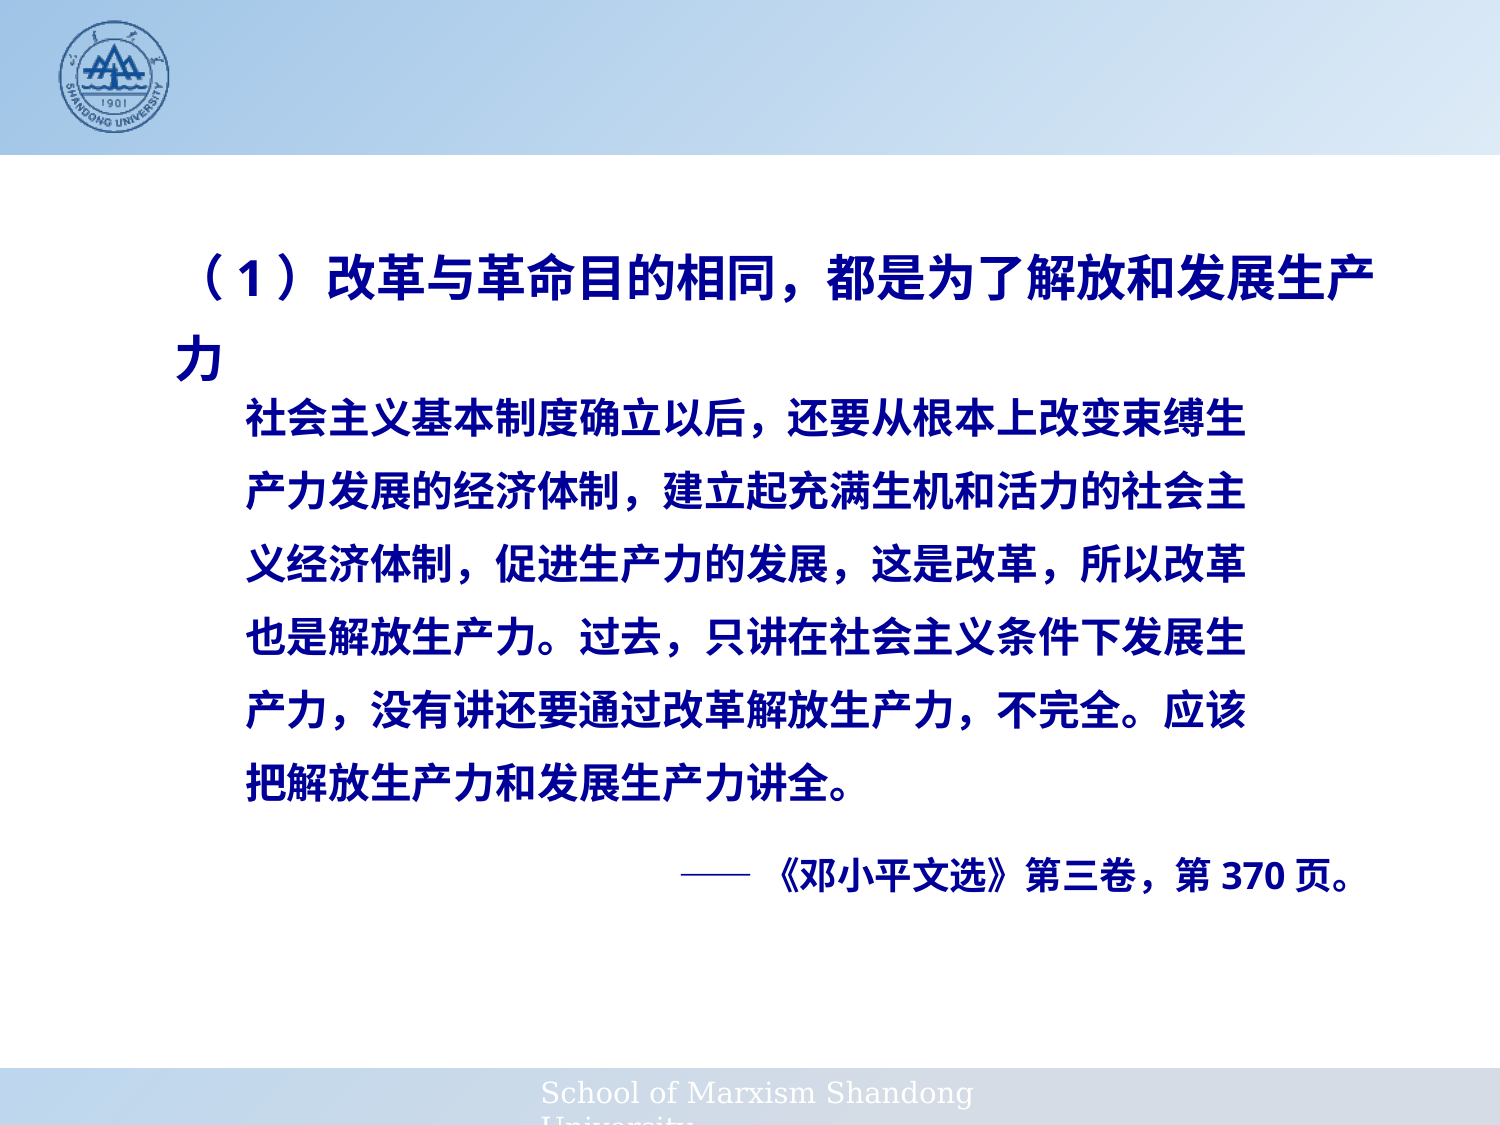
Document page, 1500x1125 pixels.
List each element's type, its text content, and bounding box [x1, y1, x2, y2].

picture [41, 0, 172, 142]
text_box （1）改革与革命目的相同，都是为了解放和发展生产力 [159, 218, 1435, 395]
text_box 社会主义基本制度确立以后，还要从根本上改变束缚生产力发展的经济体制，建立起充满生机和活力的社会主义经济体制，促进生产力的发展，这是改革，所以改革也是解放生产力。过去，只讲在社会主义条件下发展生产力，没有讲还要通过改革解放生产力，不完全。应该把解放生产力和发展生产力讲全。 [230, 361, 1287, 814]
text_box ——《邓小平文选》第三卷，第370页。 [663, 835, 1385, 905]
